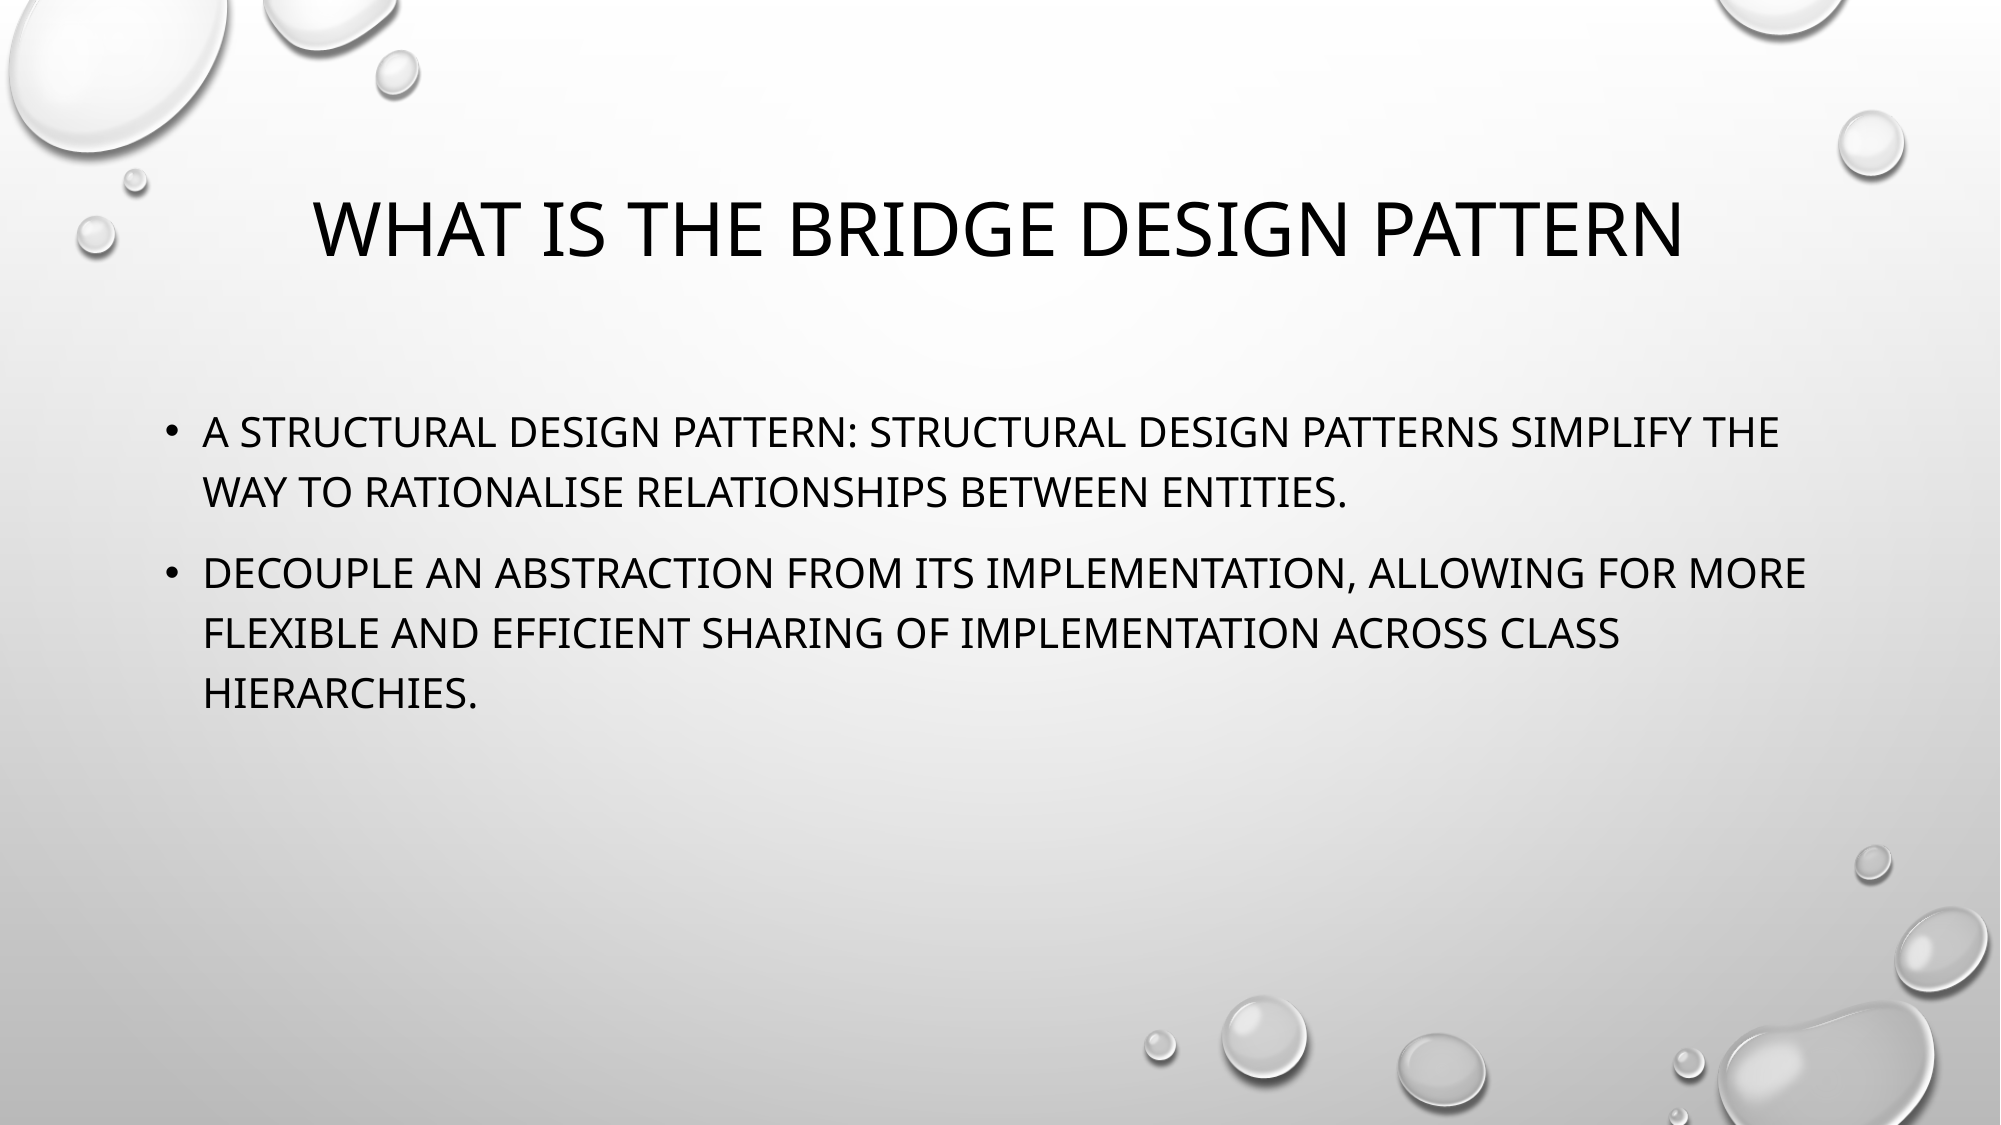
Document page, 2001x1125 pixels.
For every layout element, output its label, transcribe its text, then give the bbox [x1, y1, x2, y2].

title What is the bridge design pattern [149, 101, 1851, 364]
list A structural design pattern: structural design patterns simplify the way to rationalise relationships between entities. Decouple an abstraction from its implementation, allowing for more flexible and efficient sharing of implementation across class hierarchies. [149, 388, 1850, 950]
picture [0, 0, 2000, 1125]
